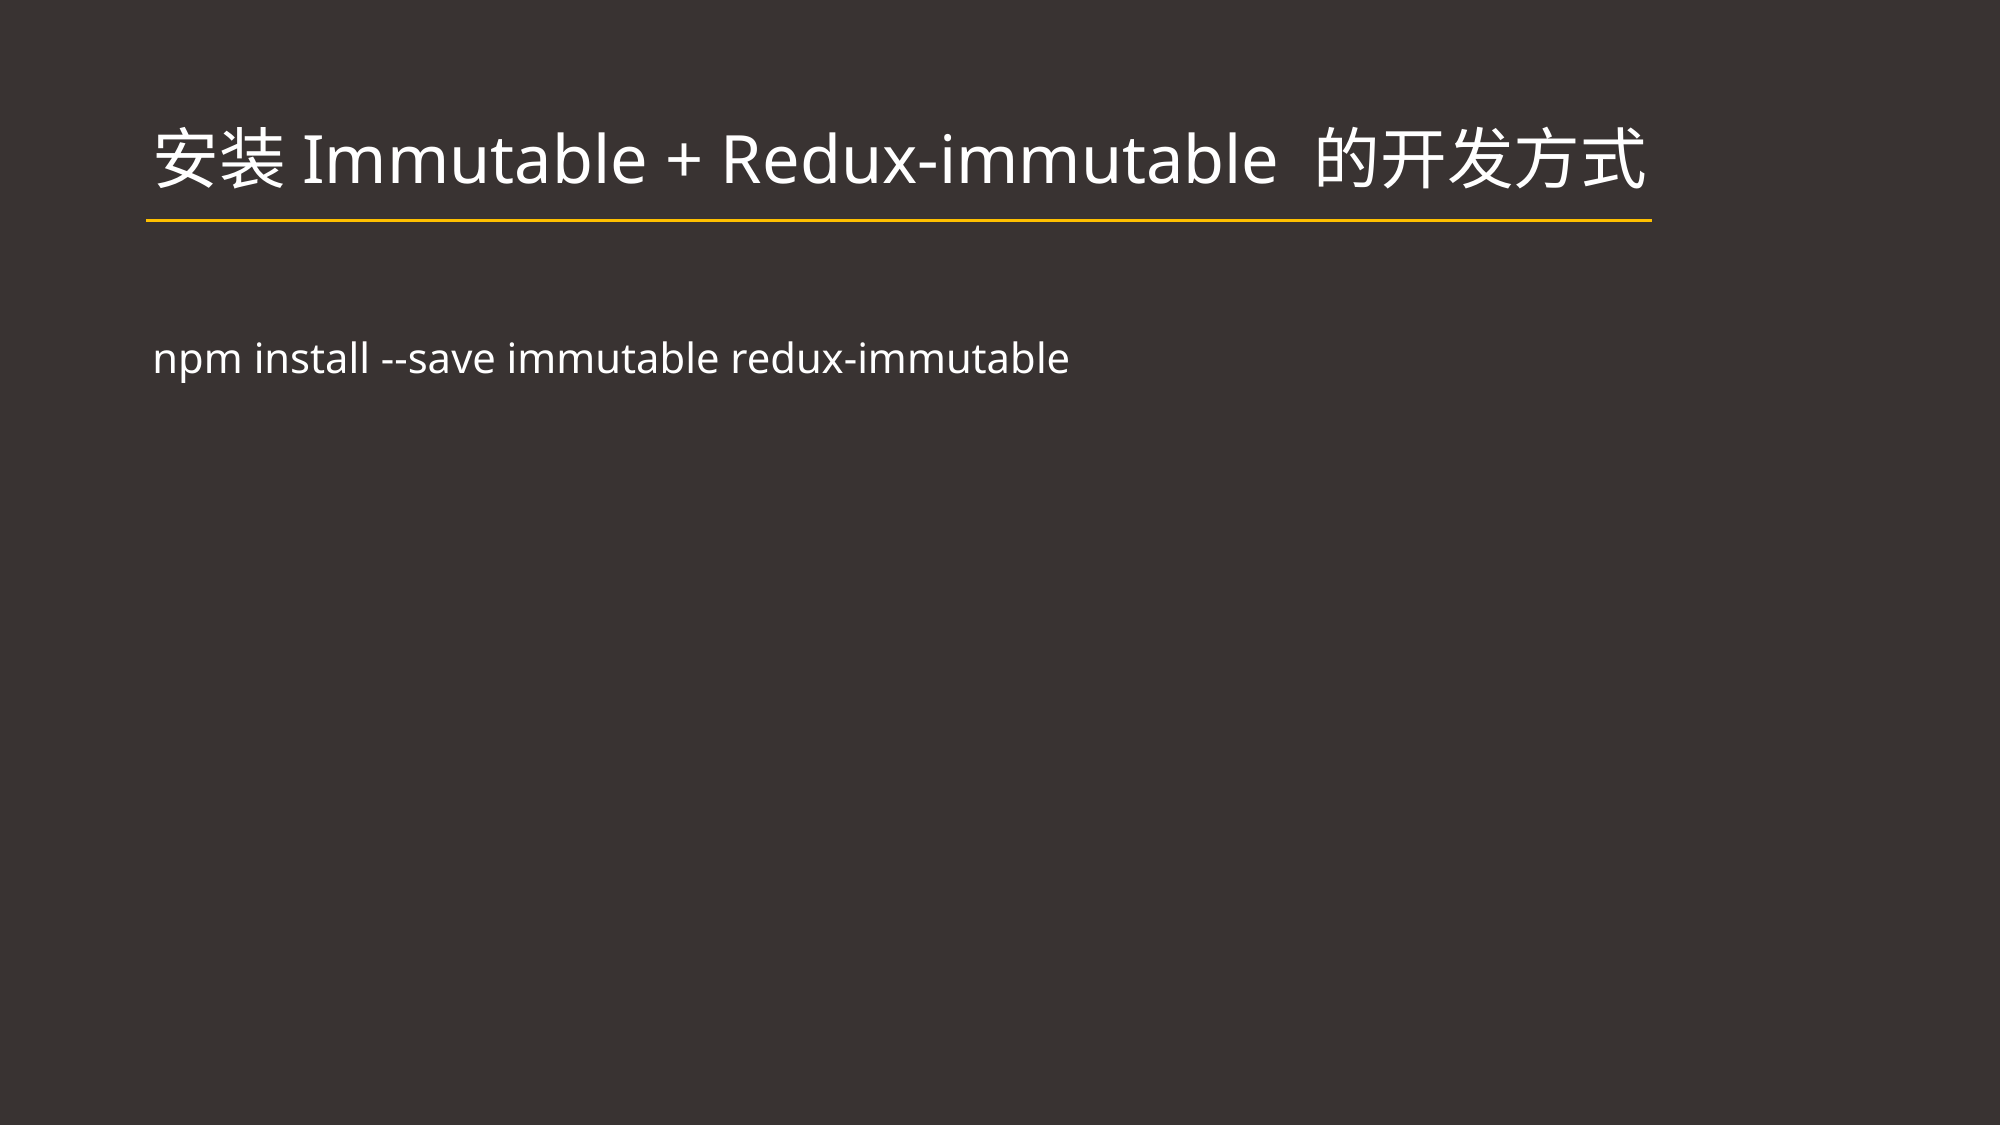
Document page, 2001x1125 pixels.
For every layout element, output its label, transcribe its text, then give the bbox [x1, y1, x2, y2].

title 安装Immutable + Redux-immutable 的开发方式 [137, 106, 1863, 217]
list npm install --save immutable redux-immutable [137, 299, 1659, 1089]
